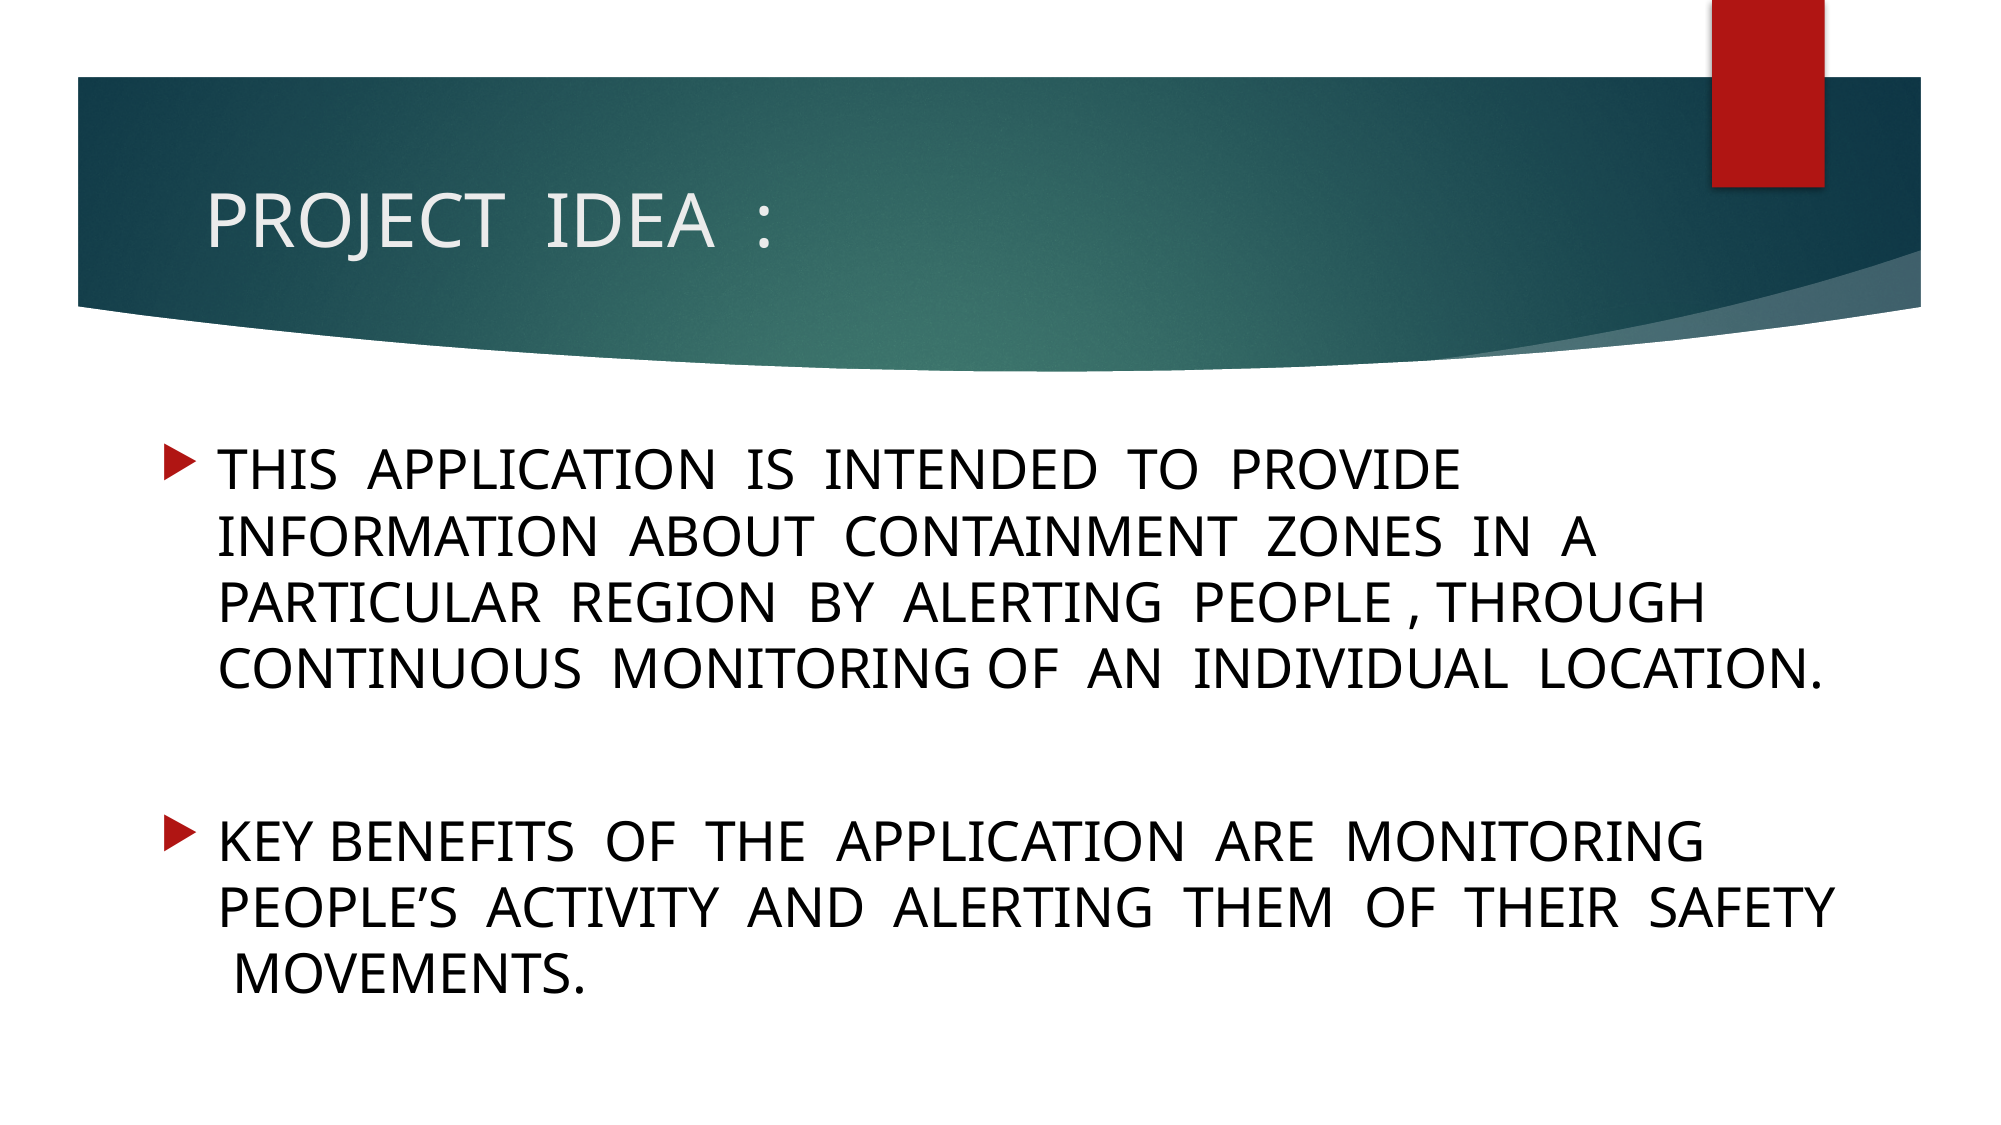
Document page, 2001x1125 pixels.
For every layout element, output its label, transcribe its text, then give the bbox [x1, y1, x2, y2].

title PROJECT IDEA : [189, 159, 1638, 276]
list THIS APPLICATION IS INTENDED TO PROVIDE INFORMATION ABOUT CONTAINMENT ZONES IN A PARTICULAR REGION BY ALERTING PEOPLE , THROUGH CONTINUOUS MONITORING OF AN INDIVIDUAL LOCATION. KEY BENEFITS OF THE APPLICATION ARE MONITORING PEOPLE’S ACTIVITY AND ALERTING THEM OF THEIR SAFETY MOVEMENTS. [145, 427, 1854, 1040]
